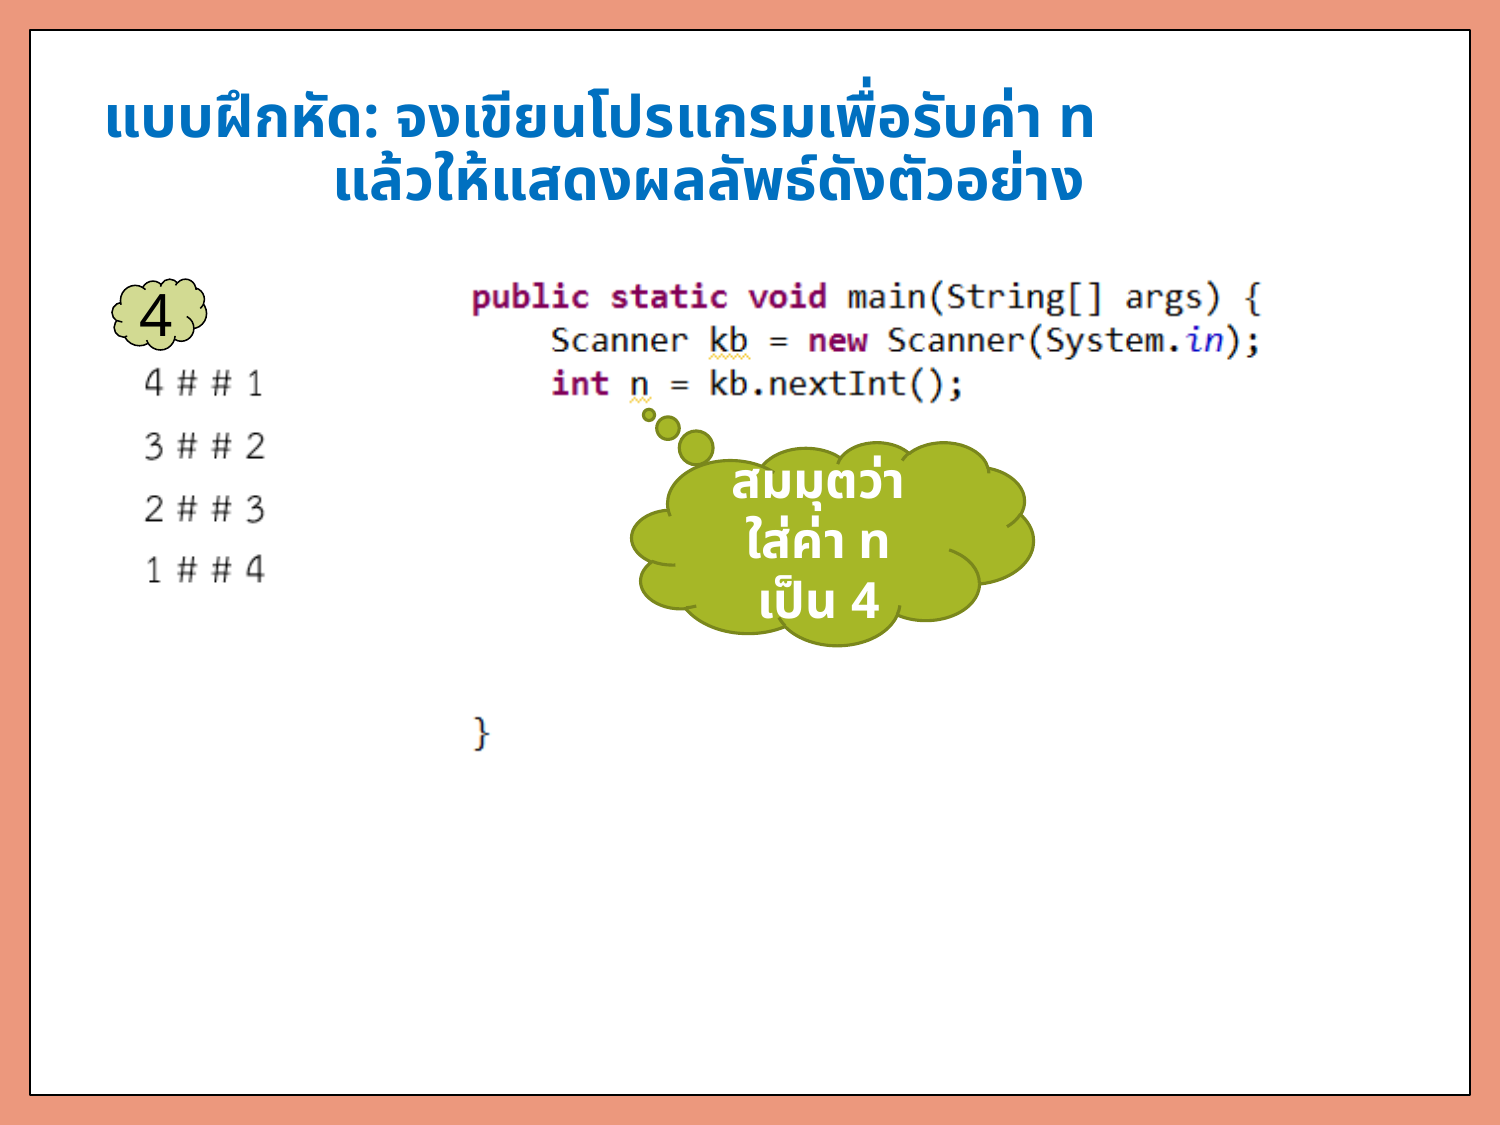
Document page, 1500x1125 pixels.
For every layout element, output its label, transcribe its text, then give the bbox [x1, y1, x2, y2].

picture [135, 361, 280, 593]
picture [454, 266, 1420, 776]
text_box 4 [111, 279, 207, 351]
title แบบฝึกหัด: จงเขียนโปรแกรมเพื่อรับค่า n แล้วให้แสดงผลลัพธ์ดังตัวอย่าง [88, 78, 1304, 222]
